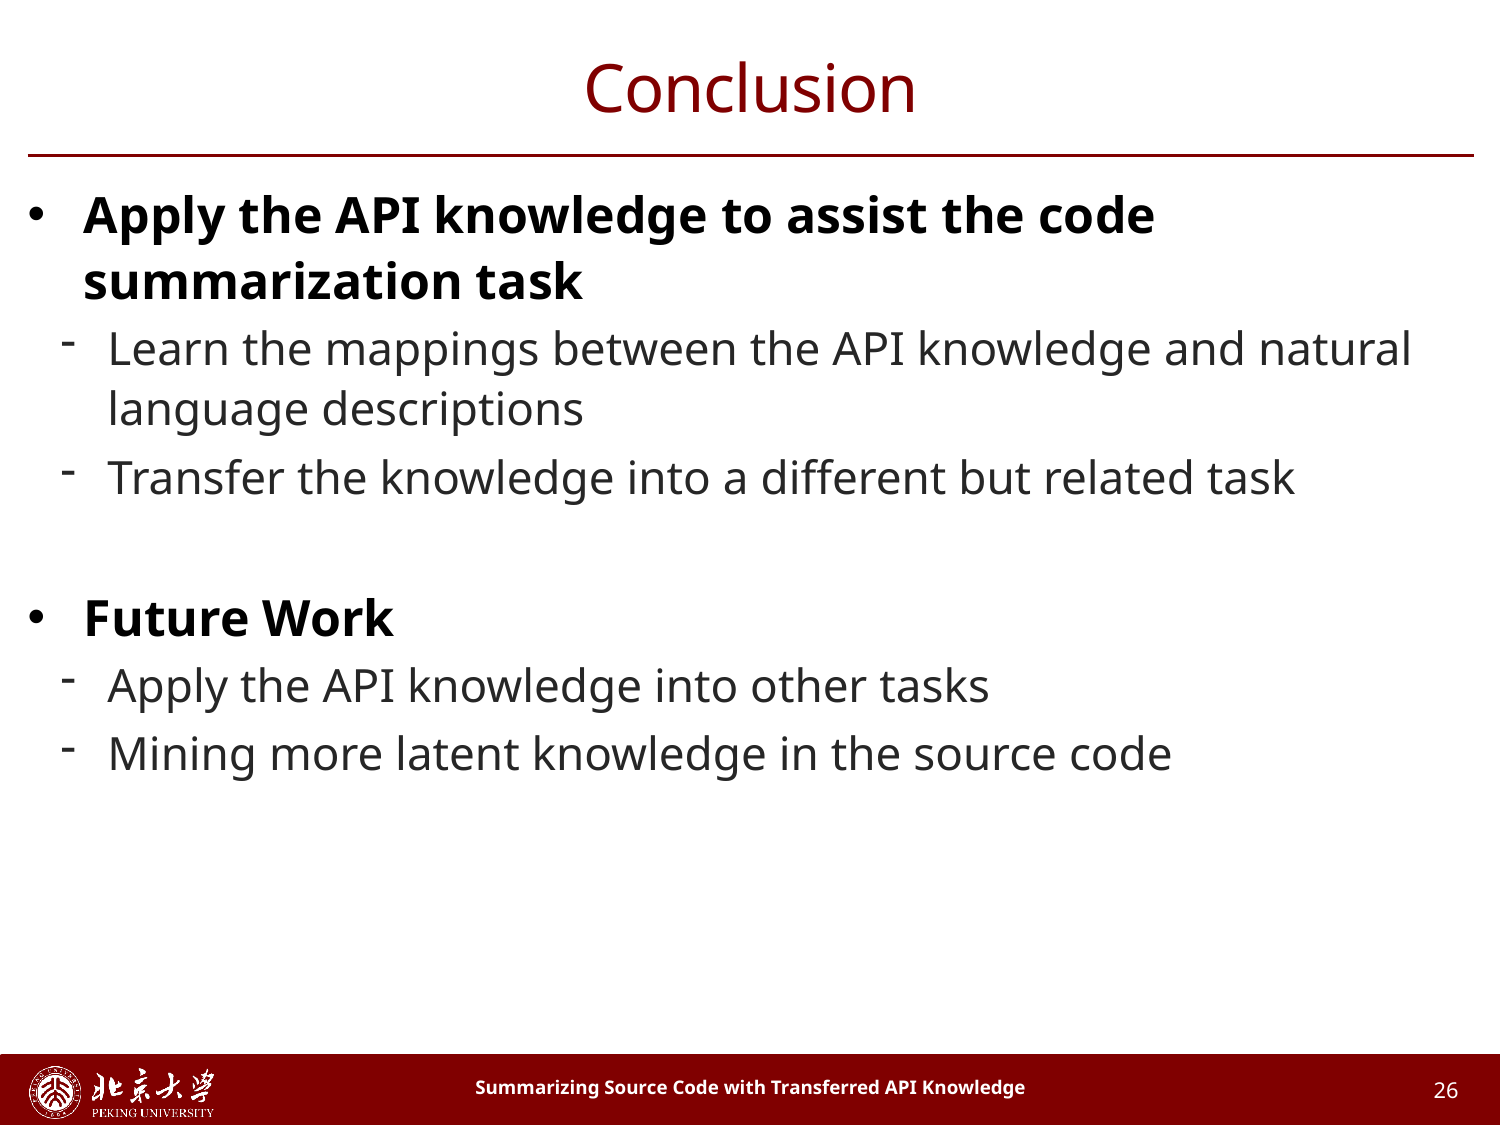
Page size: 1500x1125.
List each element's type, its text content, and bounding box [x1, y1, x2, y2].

footer Summarizing Source Code with Transferred API Knowledge [453, 1061, 1047, 1115]
slide_number 26 [1406, 1065, 1474, 1119]
title Conclusion [27, 31, 1475, 141]
list Apply the API knowledge to assist the code summarization task Learn the mappings between the API knowledge and natural language descriptions Transfer the knowledge into a different but related task Future Work Apply the API knowledge into other tasks Mining more latent knowledge in the source code [27, 170, 1475, 1034]
picture [29, 1066, 214, 1119]
